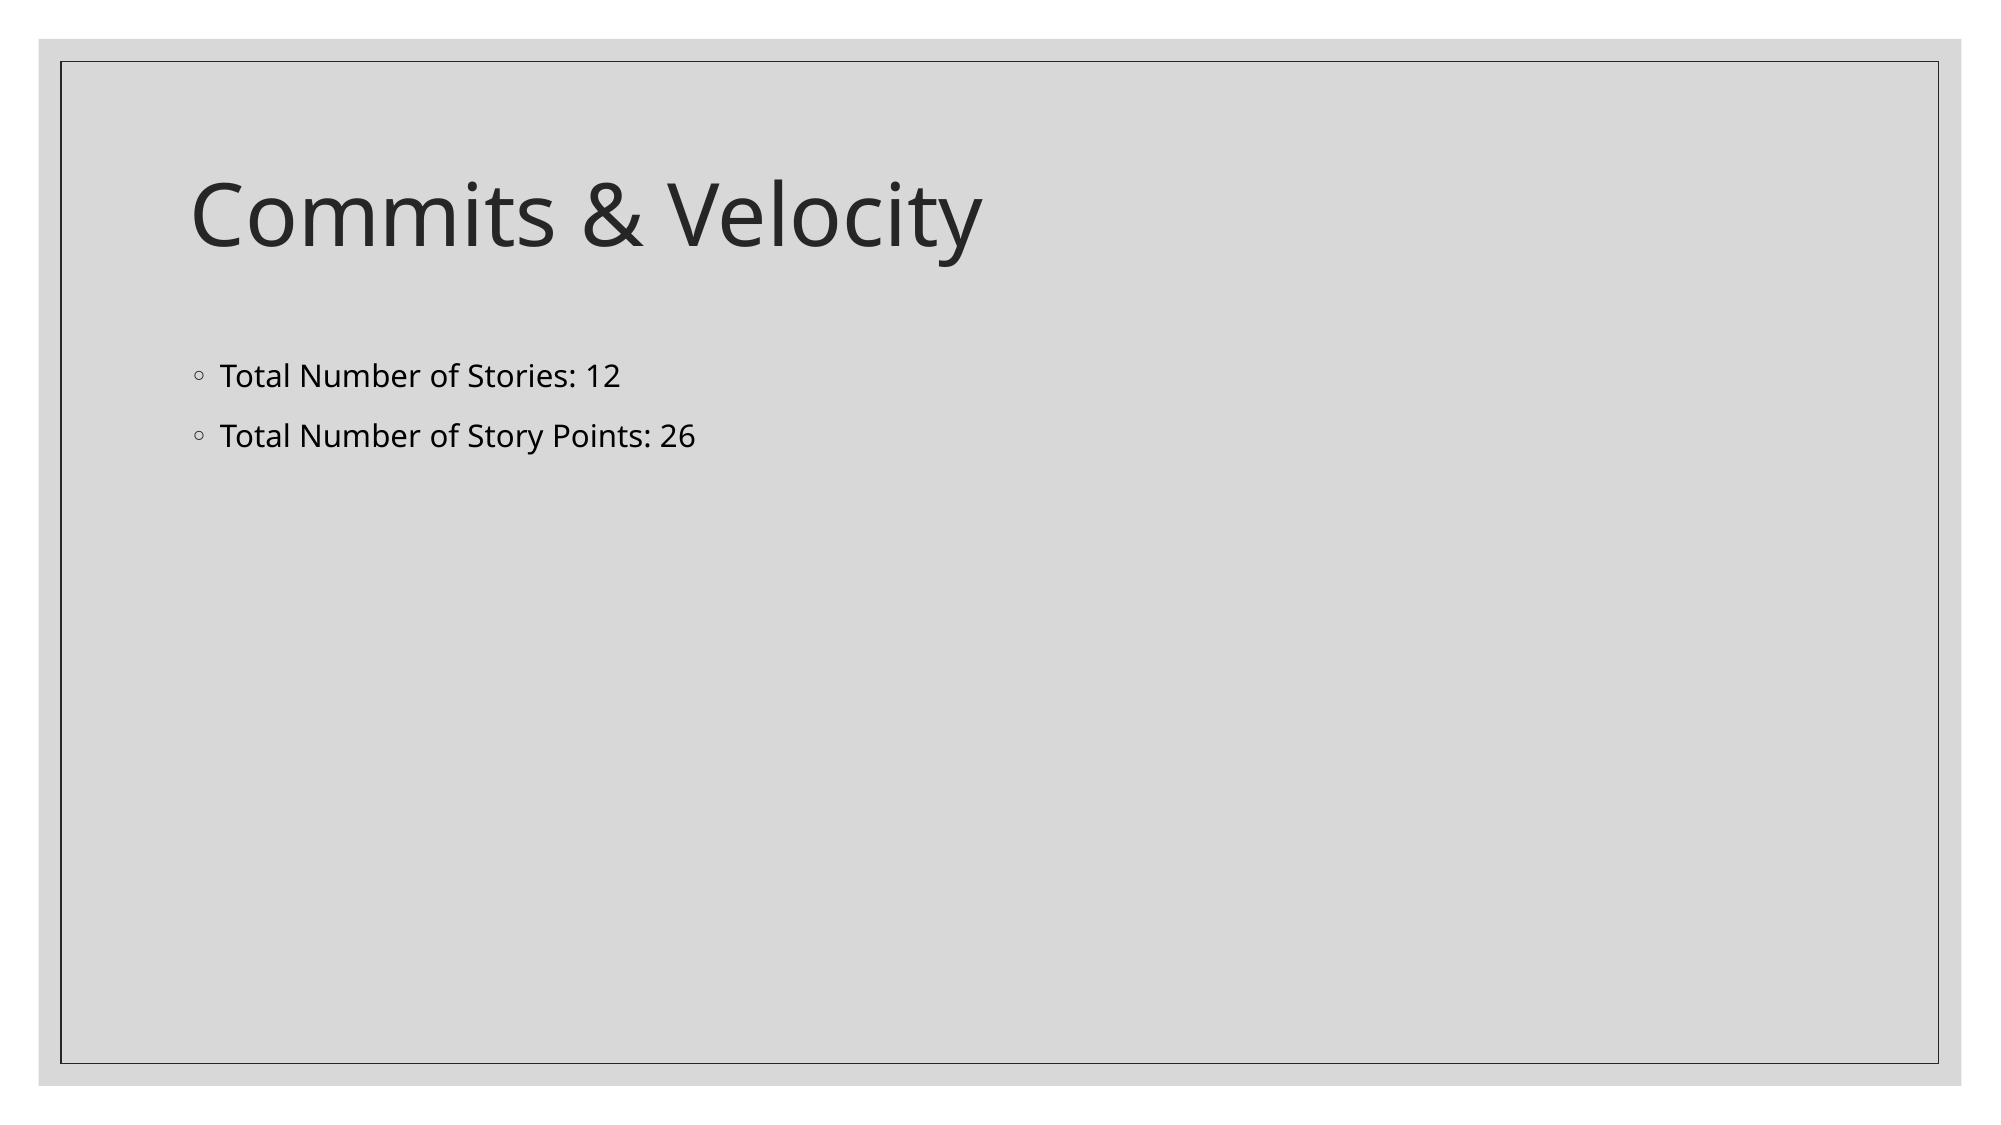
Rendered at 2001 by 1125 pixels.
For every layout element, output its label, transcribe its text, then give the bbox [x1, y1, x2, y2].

list Total Number of Stories: 12 Total Number of Story Points: 26 [174, 345, 1825, 977]
title Commits & Velocity [174, 105, 1825, 331]
